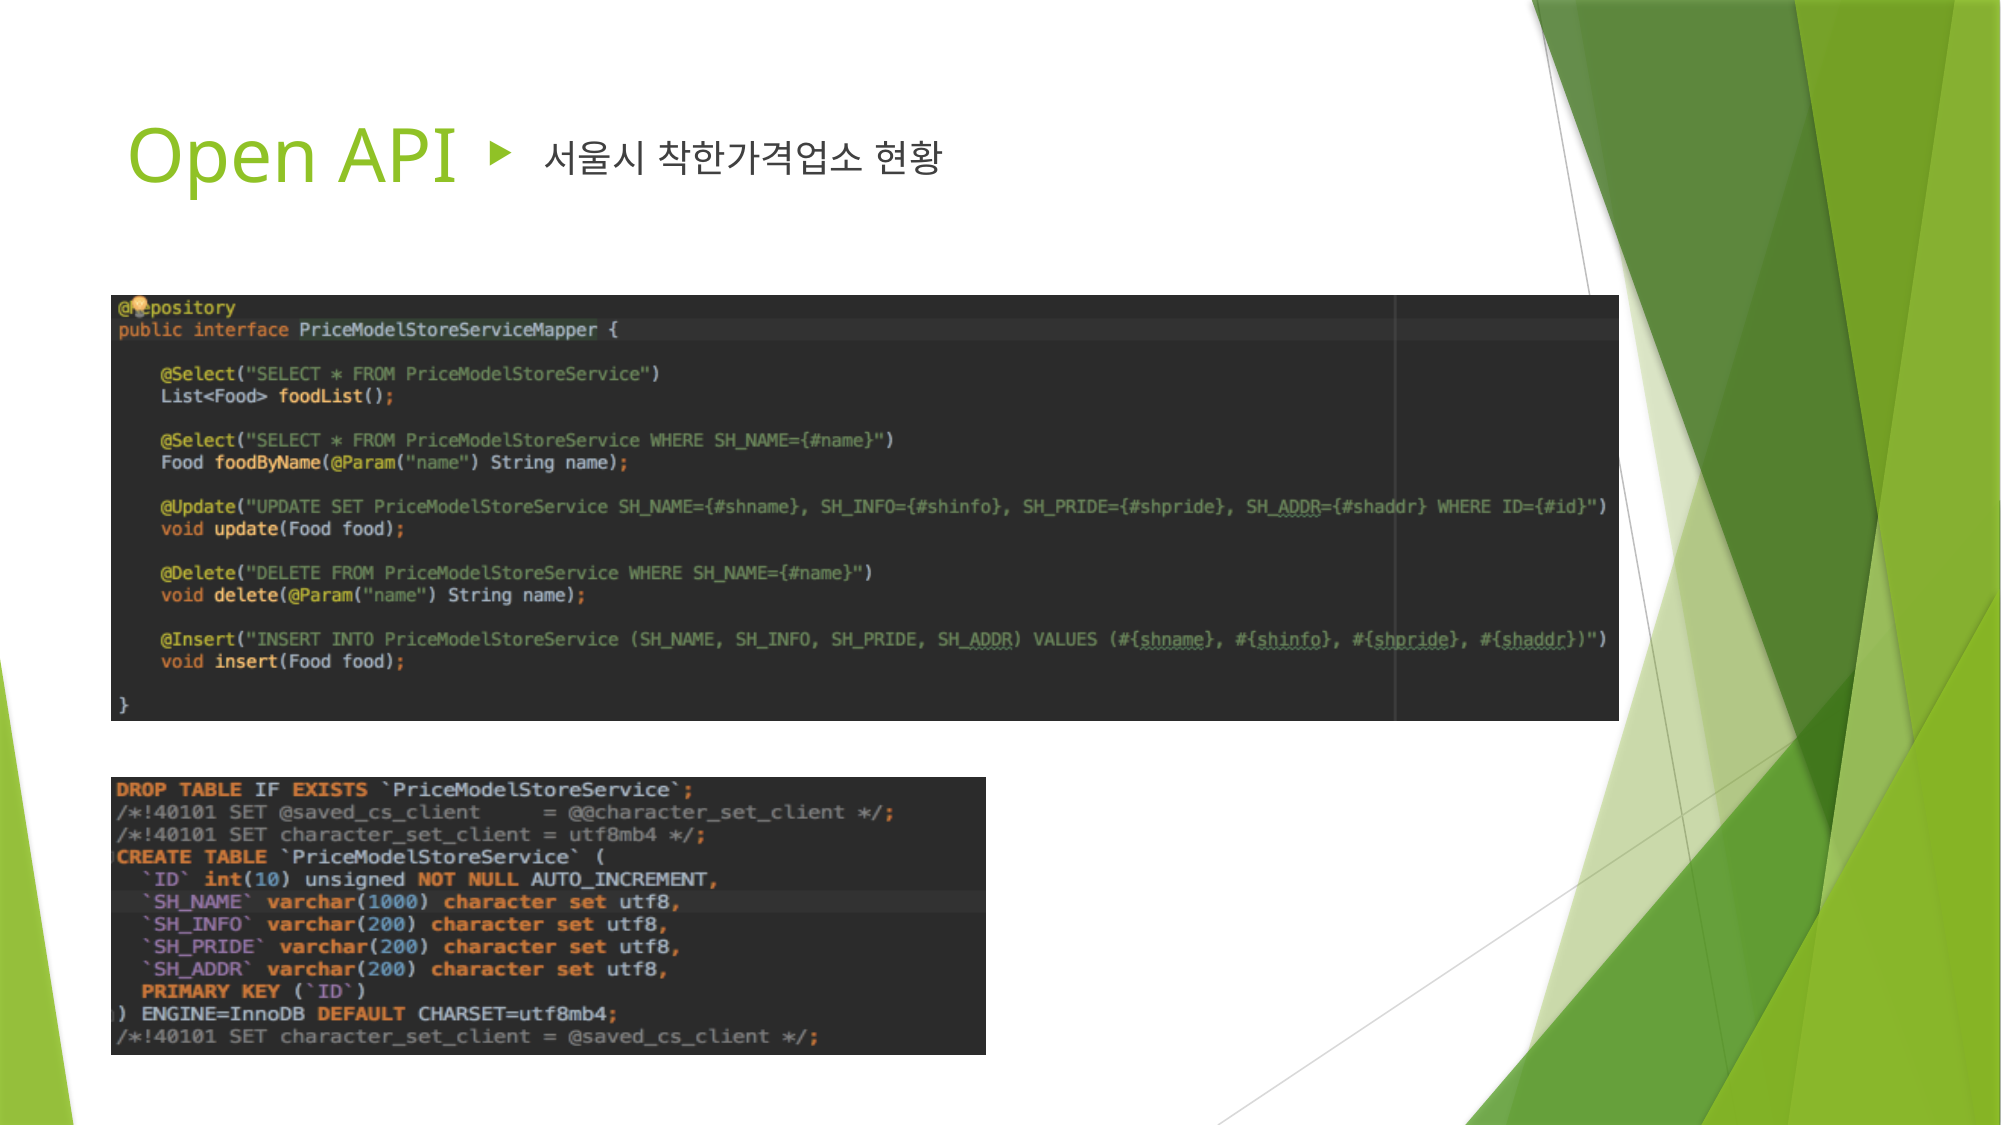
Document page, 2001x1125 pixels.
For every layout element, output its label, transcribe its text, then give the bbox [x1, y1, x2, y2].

picture [110, 776, 987, 1056]
list 서울시 착한가격업소 현황 [472, 127, 1883, 225]
title Open API [111, 99, 1522, 294]
picture [110, 294, 1620, 721]
